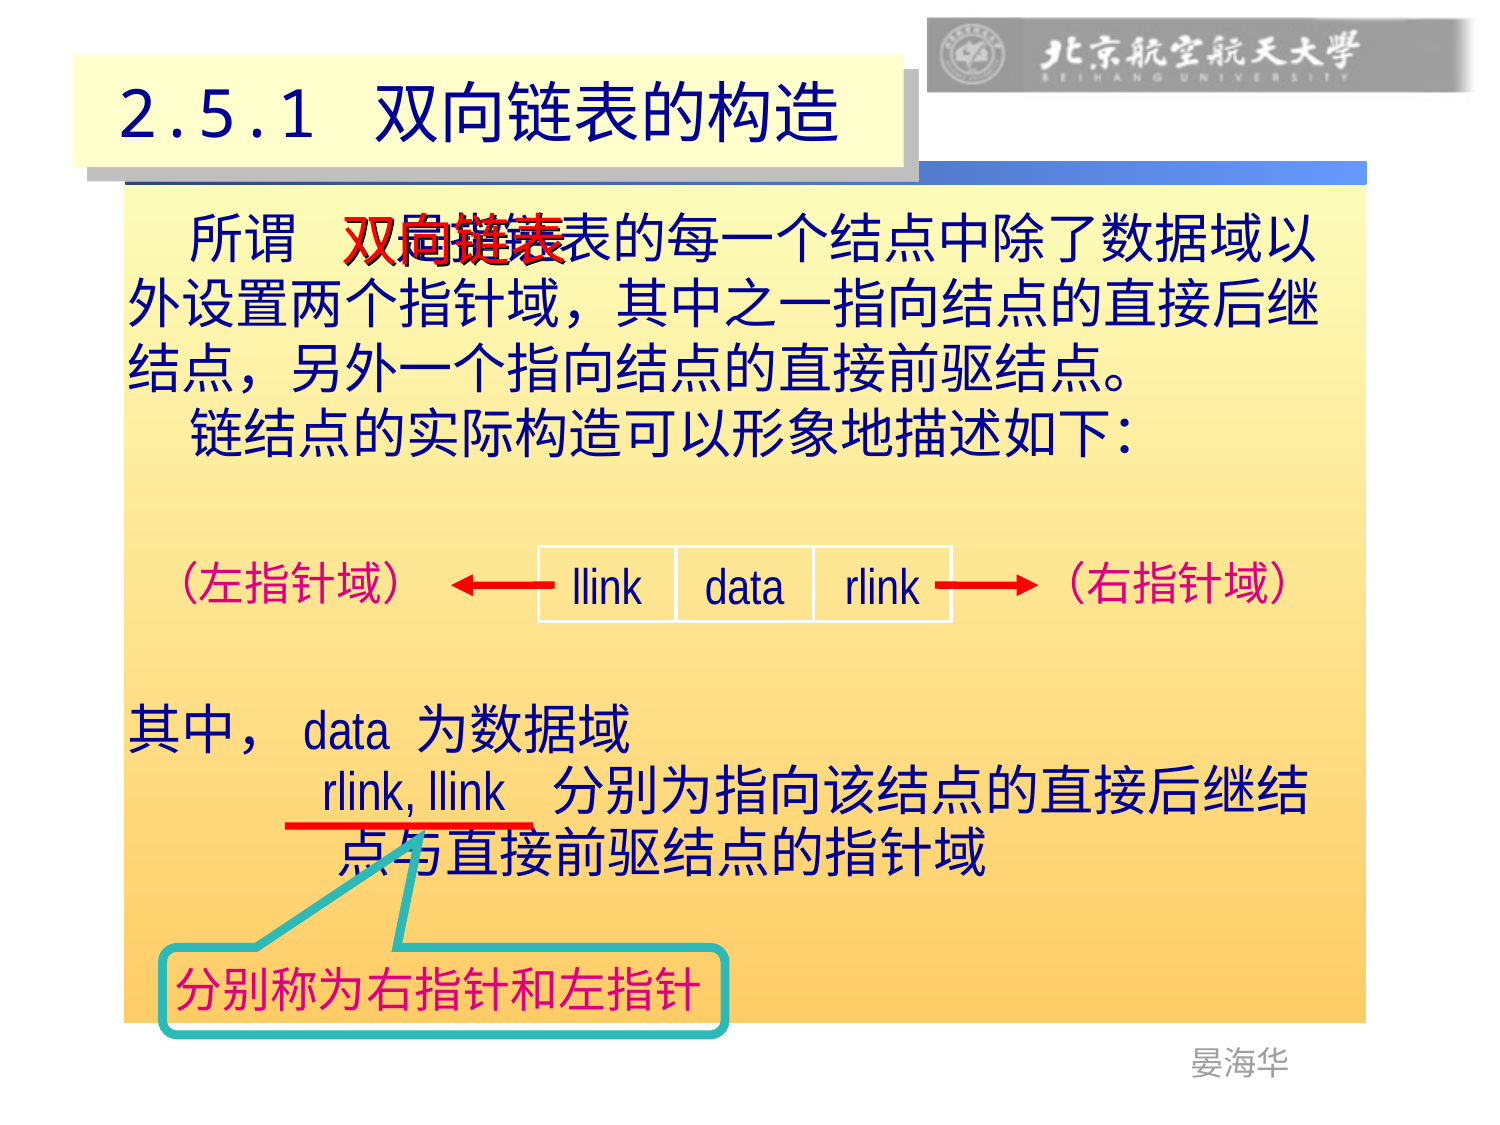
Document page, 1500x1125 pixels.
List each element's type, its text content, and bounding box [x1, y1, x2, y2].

picture [927, 0, 1500, 102]
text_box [450, 546, 1039, 622]
text_box （左指针域） [138, 547, 447, 618]
text_box （右指针域） [1041, 547, 1376, 618]
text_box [62, 54, 904, 168]
text_box 其中，data 为数据域 rlink, llink 分别为指向该结点的直接后继结 点与直接前驱结点的指针域 [113, 692, 1413, 893]
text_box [112, 196, 1363, 474]
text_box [159, 825, 732, 1036]
